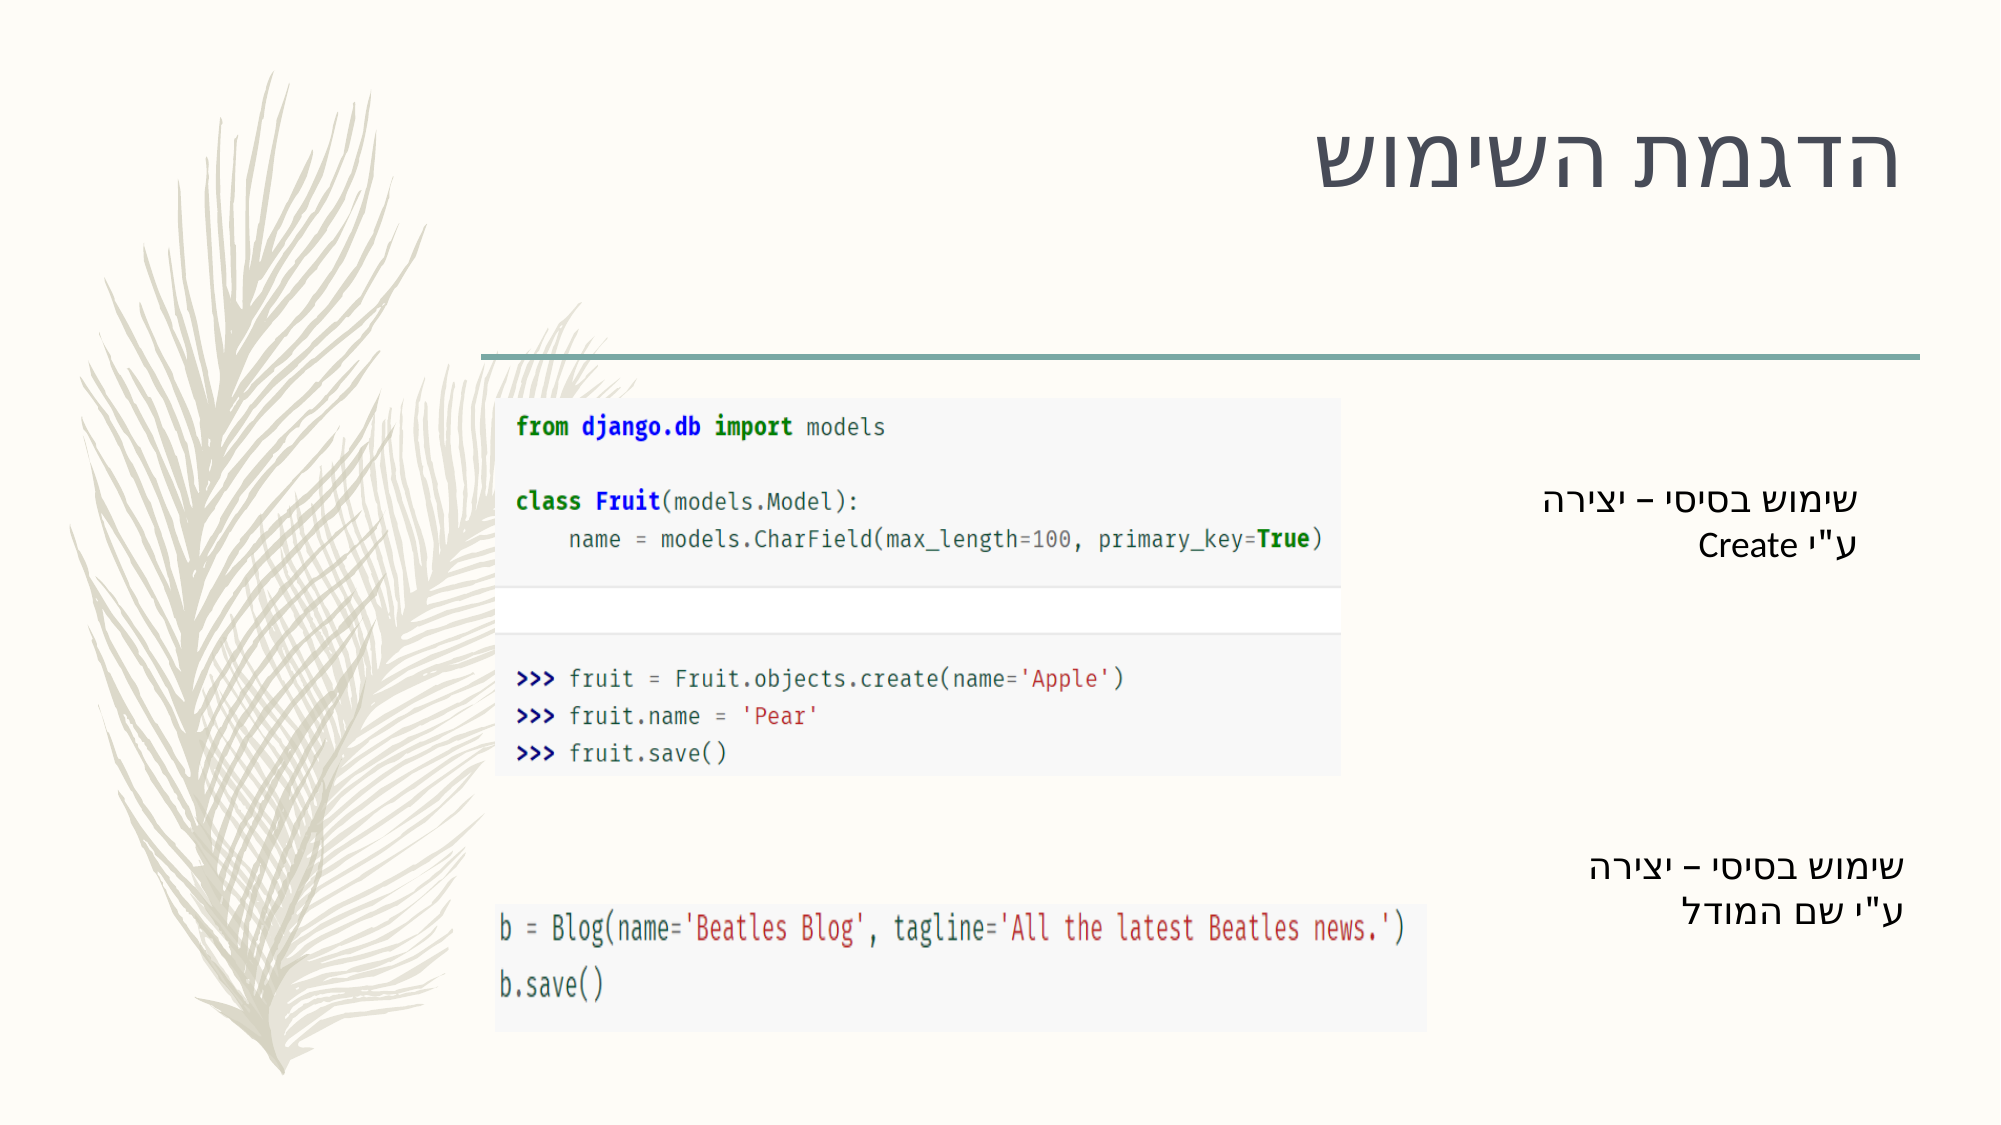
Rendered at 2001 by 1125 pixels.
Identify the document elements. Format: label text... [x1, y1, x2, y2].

picture [495, 903, 1427, 1033]
text_box שימוש בסיסי – יצירה ע"י Create [1501, 467, 1874, 572]
title הדגמת השימוש [481, 93, 1920, 350]
text_box שימוש בסיסי – יצירה ע"י שם המודל [1548, 834, 1920, 940]
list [495, 398, 1341, 776]
